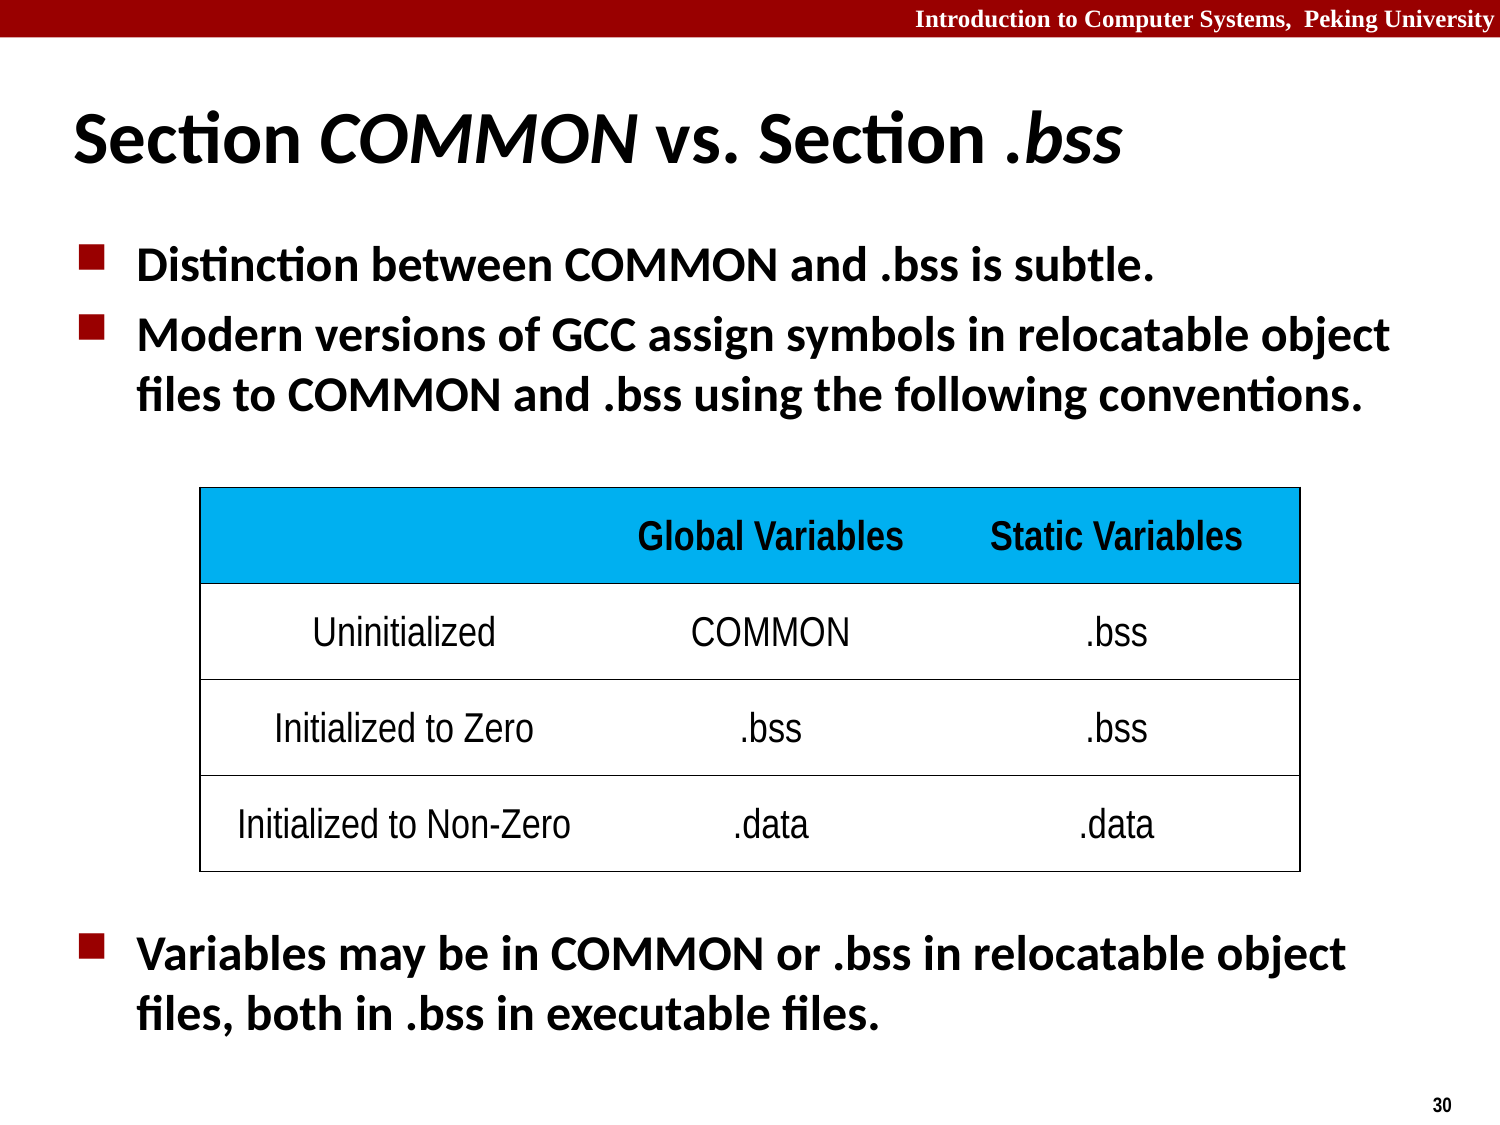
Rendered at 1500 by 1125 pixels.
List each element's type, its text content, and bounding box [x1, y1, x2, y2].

table_cell .bss [608, 680, 933, 775]
table_cell COMMON [608, 584, 933, 679]
table_cell .data [933, 776, 1299, 871]
table_cell Initialized to Zero [201, 680, 608, 775]
title Section COMMON vs. Section .bss [58, 71, 1305, 197]
table_cell Uninitialized [201, 584, 608, 679]
table_cell .data [608, 776, 933, 871]
table_header [201, 488, 608, 583]
table_header Global Variables [608, 488, 933, 583]
table_header Static Variables [933, 488, 1299, 583]
table_cell Initialized to Non-Zero [201, 776, 608, 871]
table_cell .bss [933, 680, 1299, 775]
list Distinction between COMMON and .bss is subtle. Modern versions of GCC assign symbols in relocatable object files to COMMON and .bss using the following conventions. Variables may be in COMMON or .bss in relocatable object files, both in .bss in executable files. [64, 223, 1413, 1040]
table_cell .bss [933, 584, 1299, 679]
